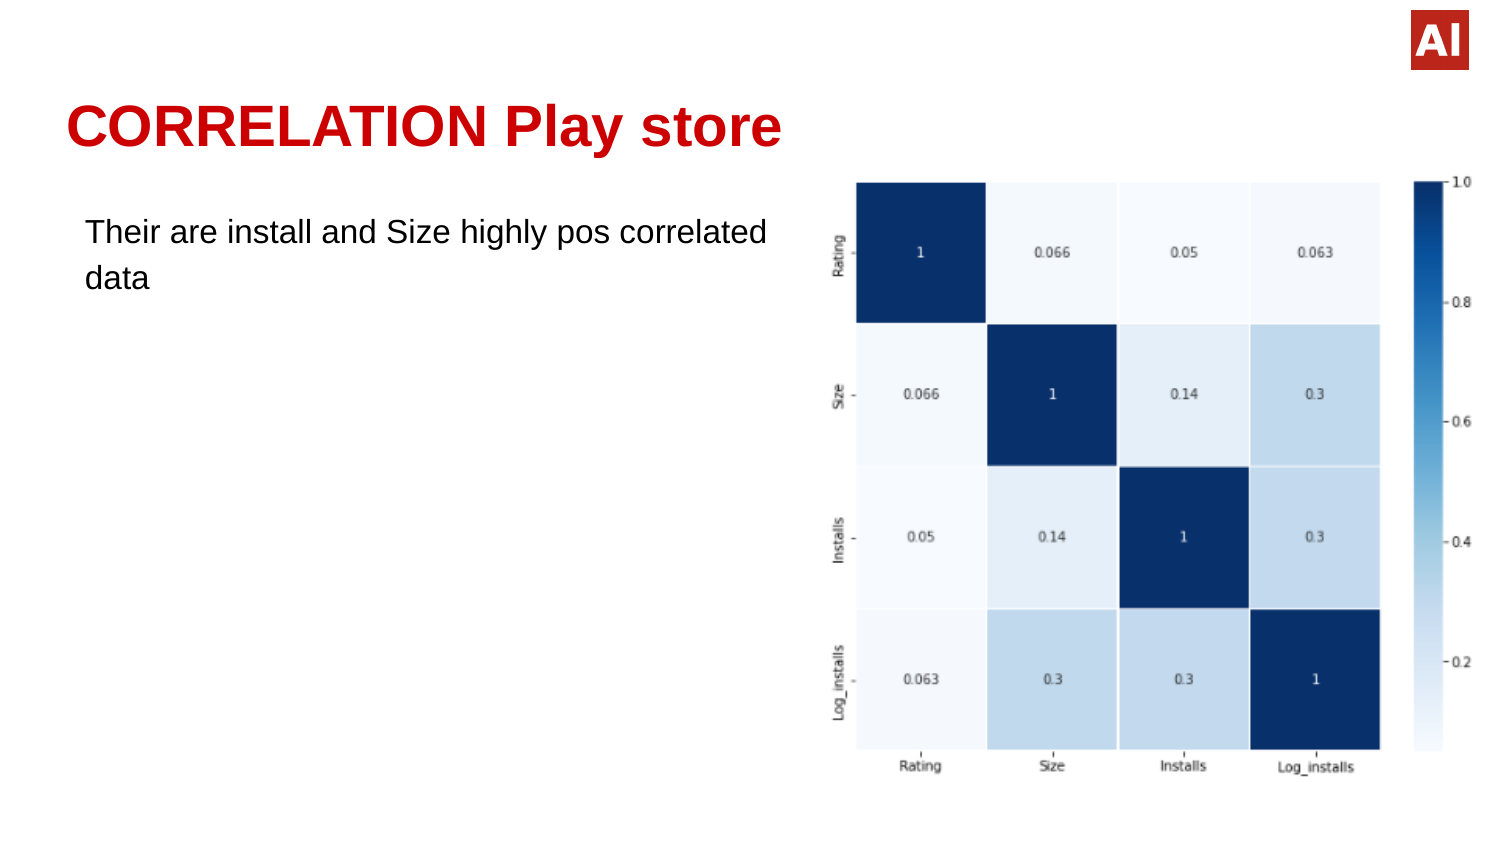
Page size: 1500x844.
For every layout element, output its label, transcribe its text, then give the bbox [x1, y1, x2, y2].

list Their are install and Size highly pos correlated data [51, 189, 818, 750]
title CORRELATION Play store [51, 72, 1449, 167]
picture [823, 168, 1478, 781]
picture [1411, 10, 1469, 70]
